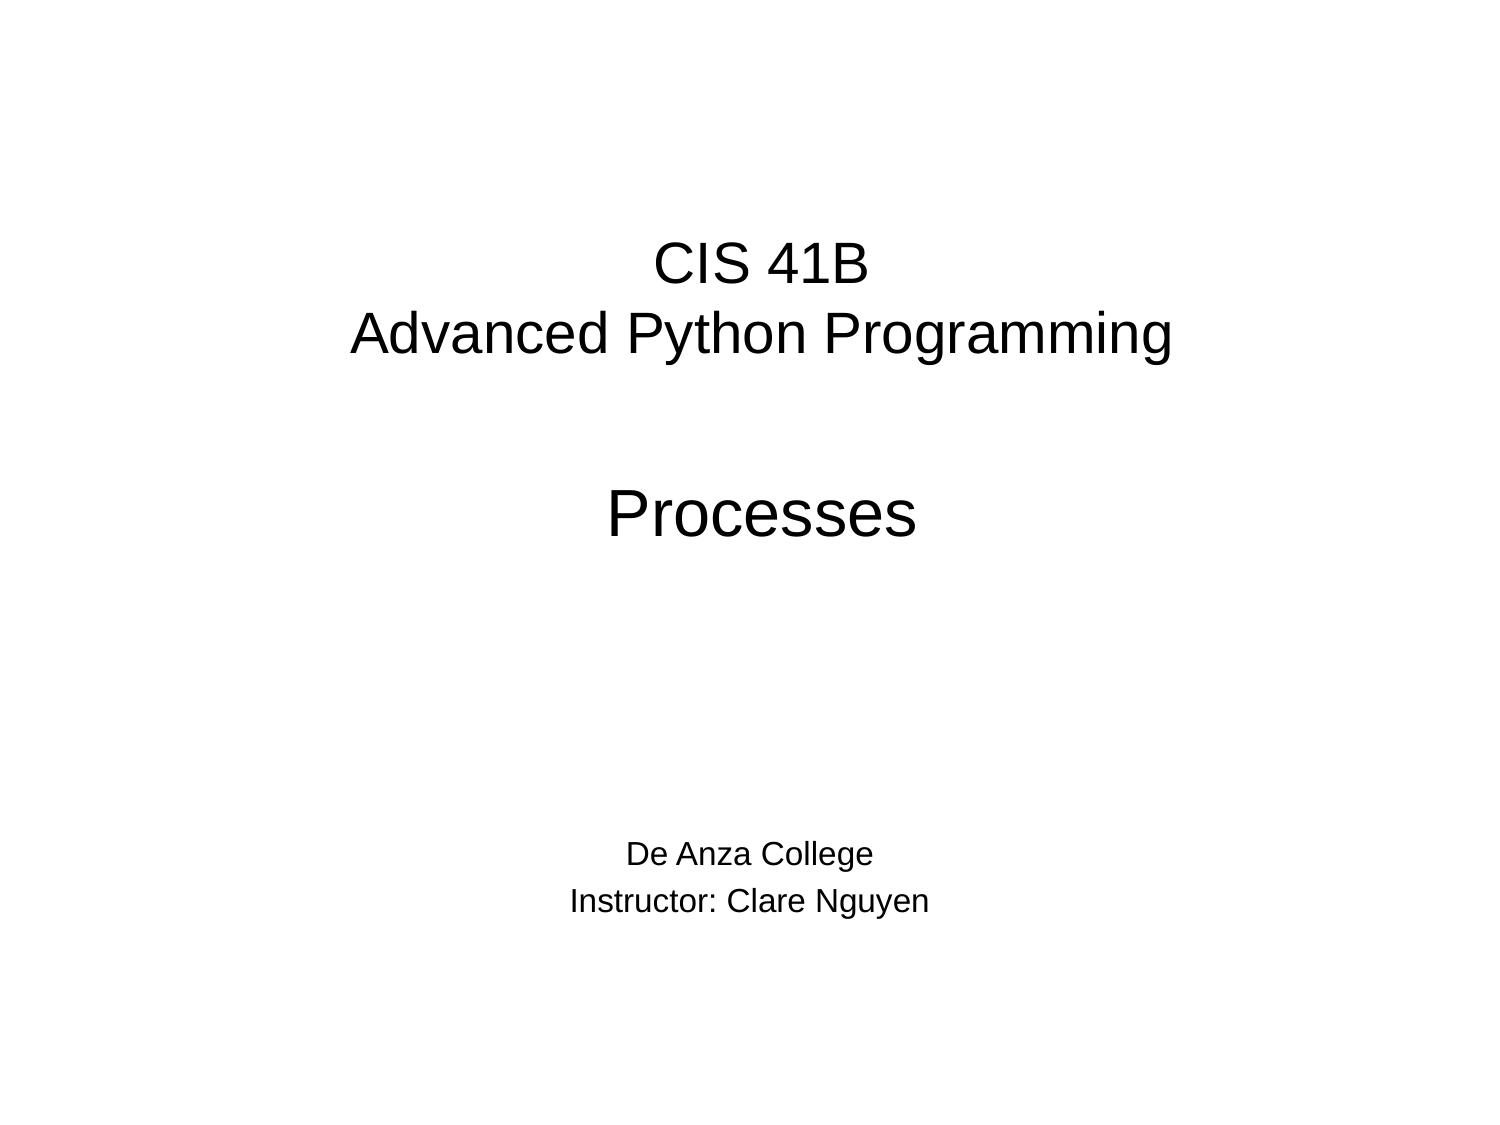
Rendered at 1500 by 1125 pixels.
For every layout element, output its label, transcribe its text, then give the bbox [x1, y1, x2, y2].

text_box CIS 41B Advanced Python Programming Processes [124, 162, 1400, 613]
subtitle De Anza College Instructor: Clare Nguyen [224, 824, 1276, 926]
